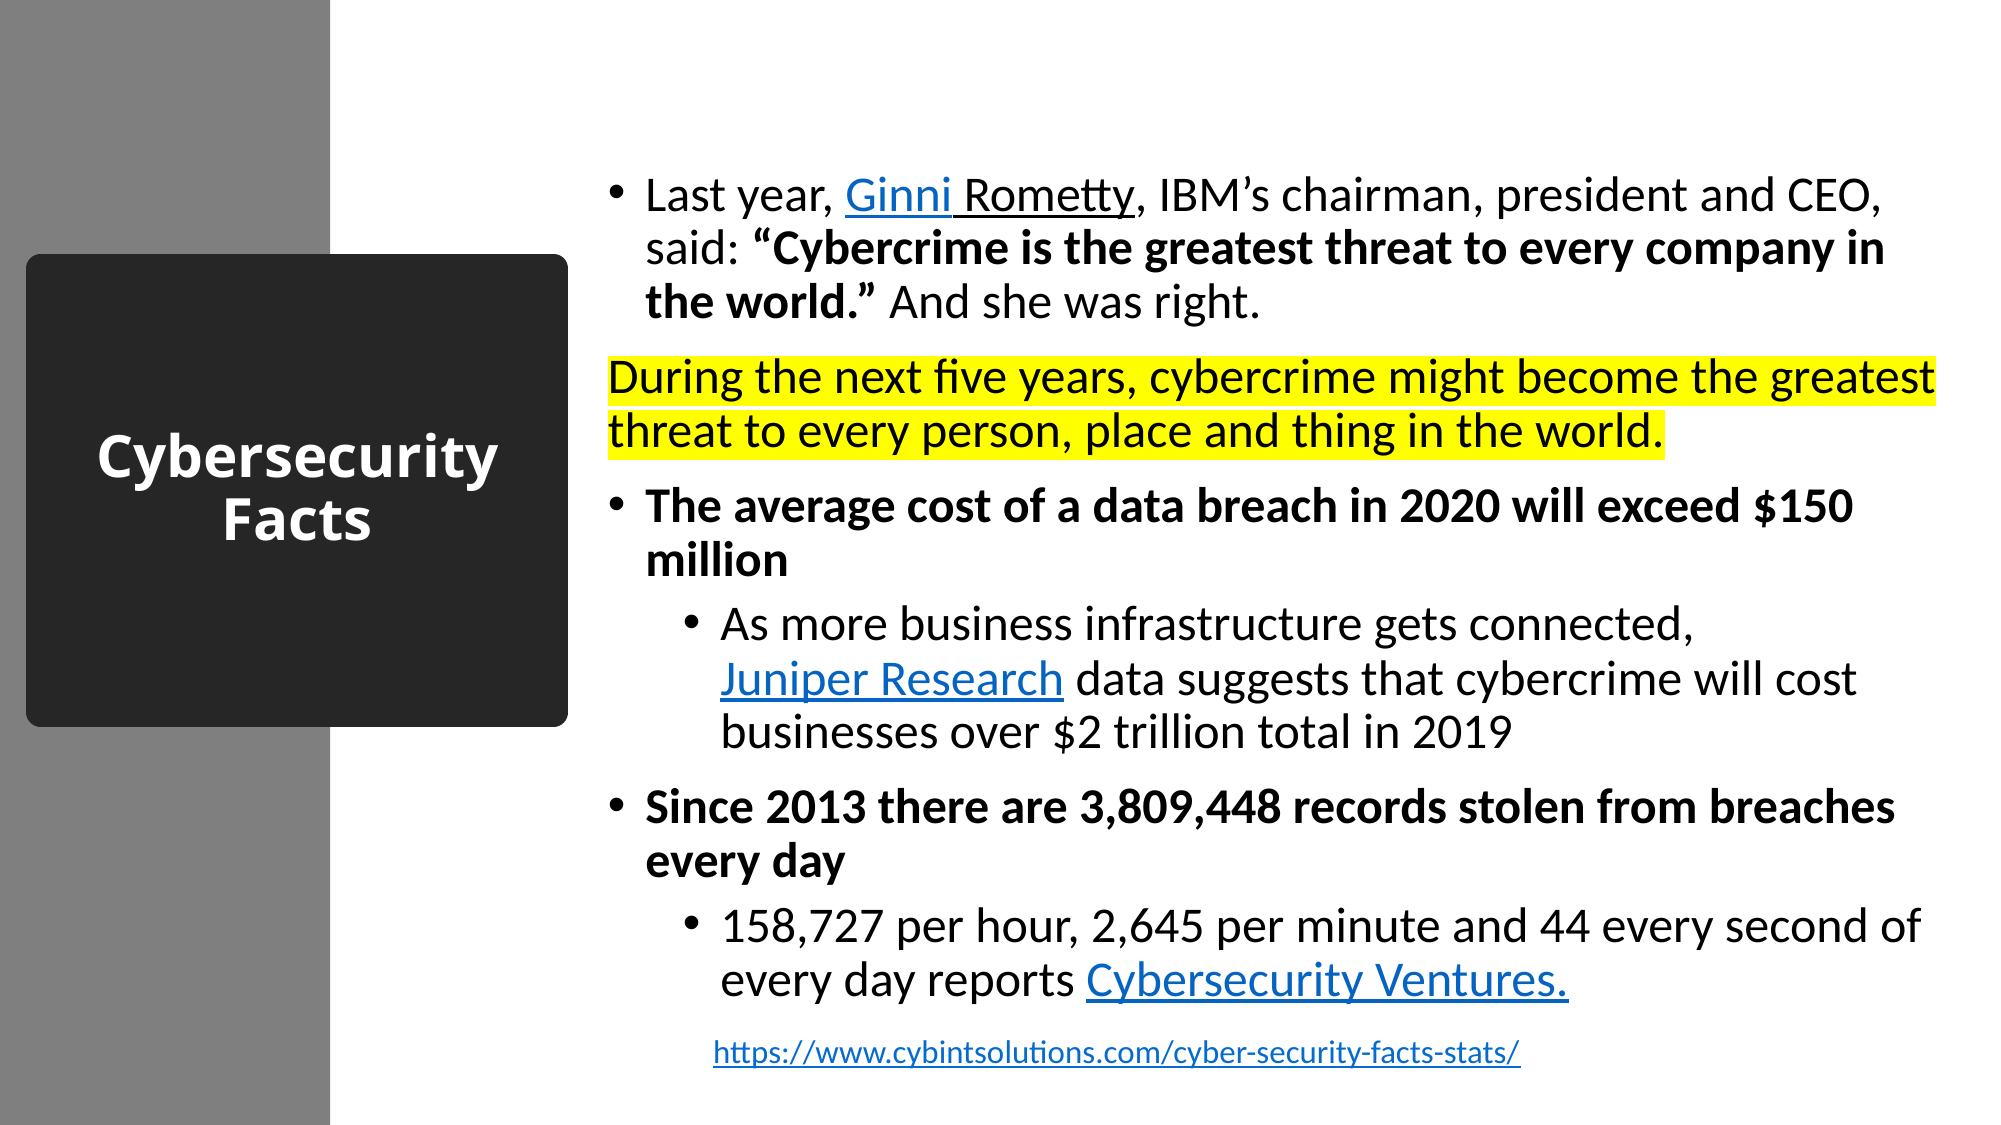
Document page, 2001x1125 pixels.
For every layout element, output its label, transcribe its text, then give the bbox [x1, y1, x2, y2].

text_box [0, 0, 331, 1125]
title Cybersecurity Facts [40, 268, 554, 713]
text_box https://www.cybintsolutions.com/cyber-security-facts-stats/ [698, 1023, 1672, 1078]
list Last year, Ginni Rometty, IBM’s chairman, president and CEO, said: “Cybercrime is the greatest threat to every company in the world.” And she was right. During the next five years, cybercrime might become the greatest threat to every person, place and thing in the world. The average cost of a data breach in 2020 will exceed $150 million As more business infrastructure gets connected, Juniper Research data suggests that cybercrime will cost businesses over $2 trillion total in 2019 Since 2013 there are 3,809,448 records stolen from breaches every day 158,727 per hour, 2,645 per minute and 44 every second of every day reports Cybersecurity Ventures. [592, 178, 1960, 997]
